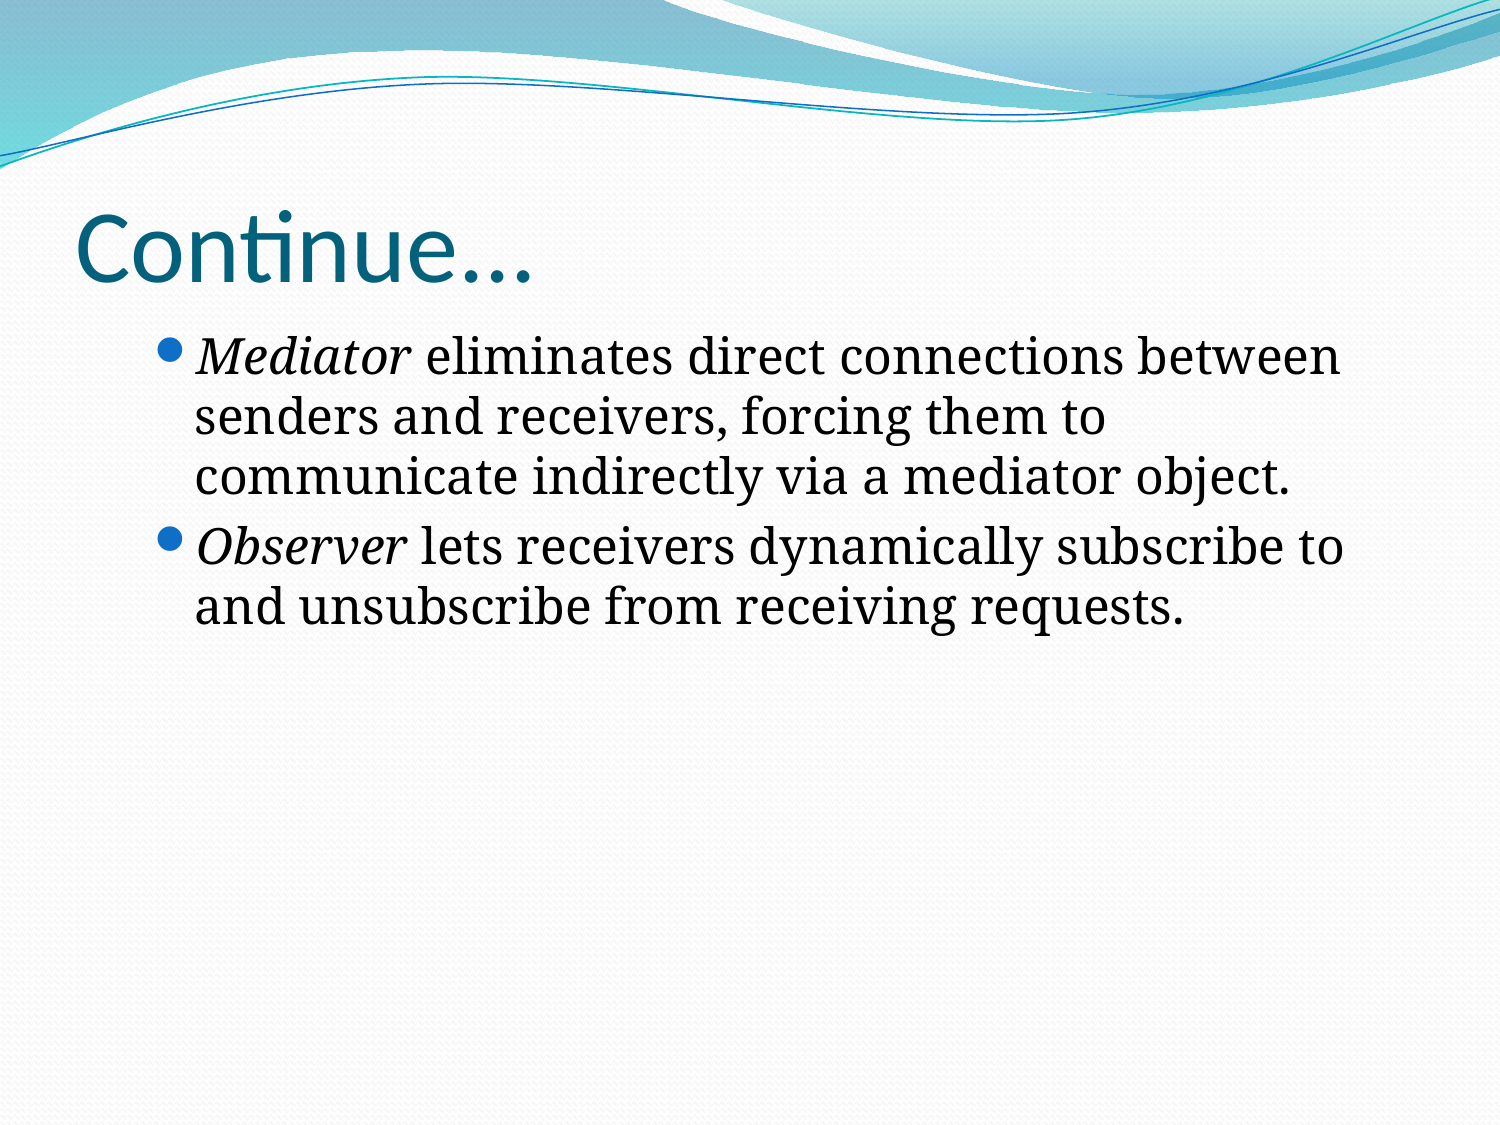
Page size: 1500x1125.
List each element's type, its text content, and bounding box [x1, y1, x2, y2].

title Continue... [75, 115, 1425, 303]
list Mediator eliminates direct connections between senders and receivers, forcing them to communicate indirectly via a mediator object. Observer lets receivers dynamically subscribe to and unsubscribe from receiving requests. [75, 317, 1425, 1038]
